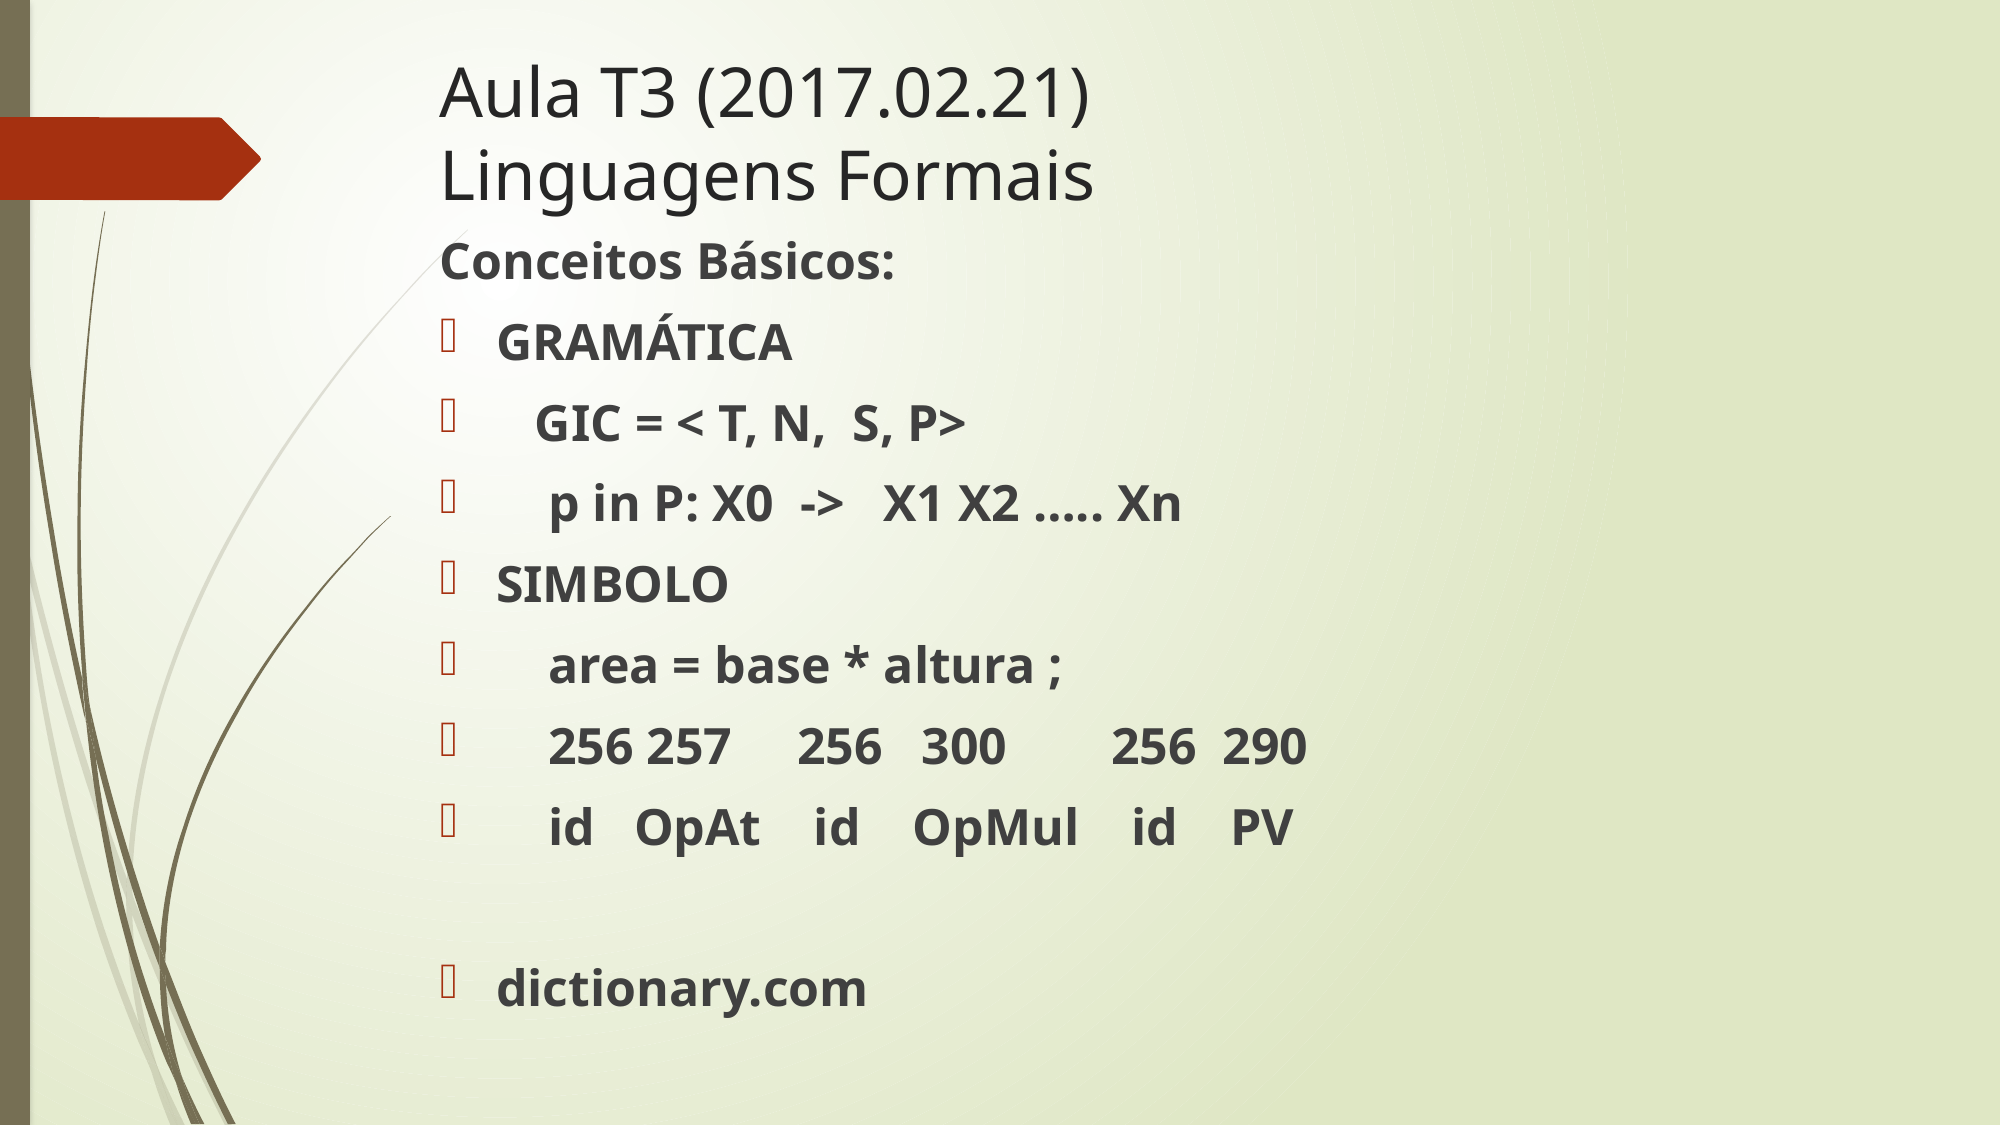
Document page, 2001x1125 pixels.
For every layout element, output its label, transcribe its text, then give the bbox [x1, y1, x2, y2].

list Conceitos Básicos: GRAMÁTICA GIC = < T, N, S, P> p in P: X0 -> X1 X2 ….. Xn SIMBOLO area = base * altura ; 256 257 256 300 256 290 id OpAt id OpMul id PV dictionary.com [424, 221, 1888, 1078]
title Aula T3 (2017.02.21) Linguagens Formais [424, 41, 1887, 221]
